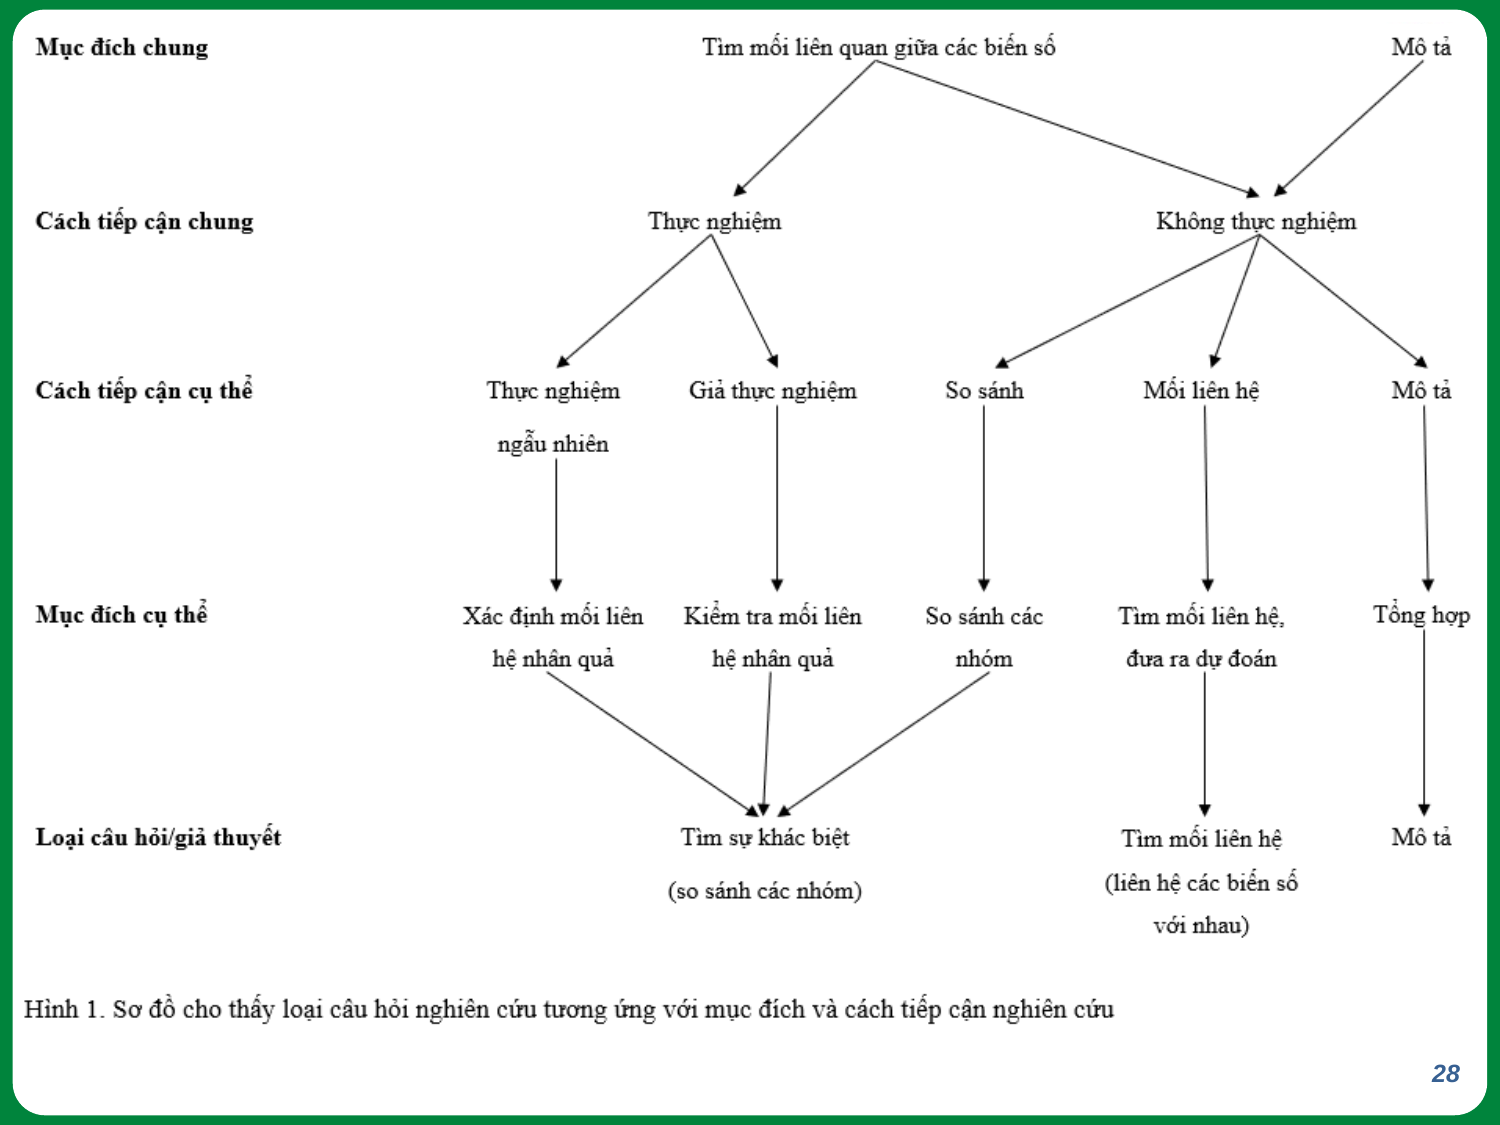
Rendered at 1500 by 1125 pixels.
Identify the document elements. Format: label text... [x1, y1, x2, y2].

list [20, 24, 1480, 1043]
slide_number 28 [1125, 1052, 1475, 1103]
